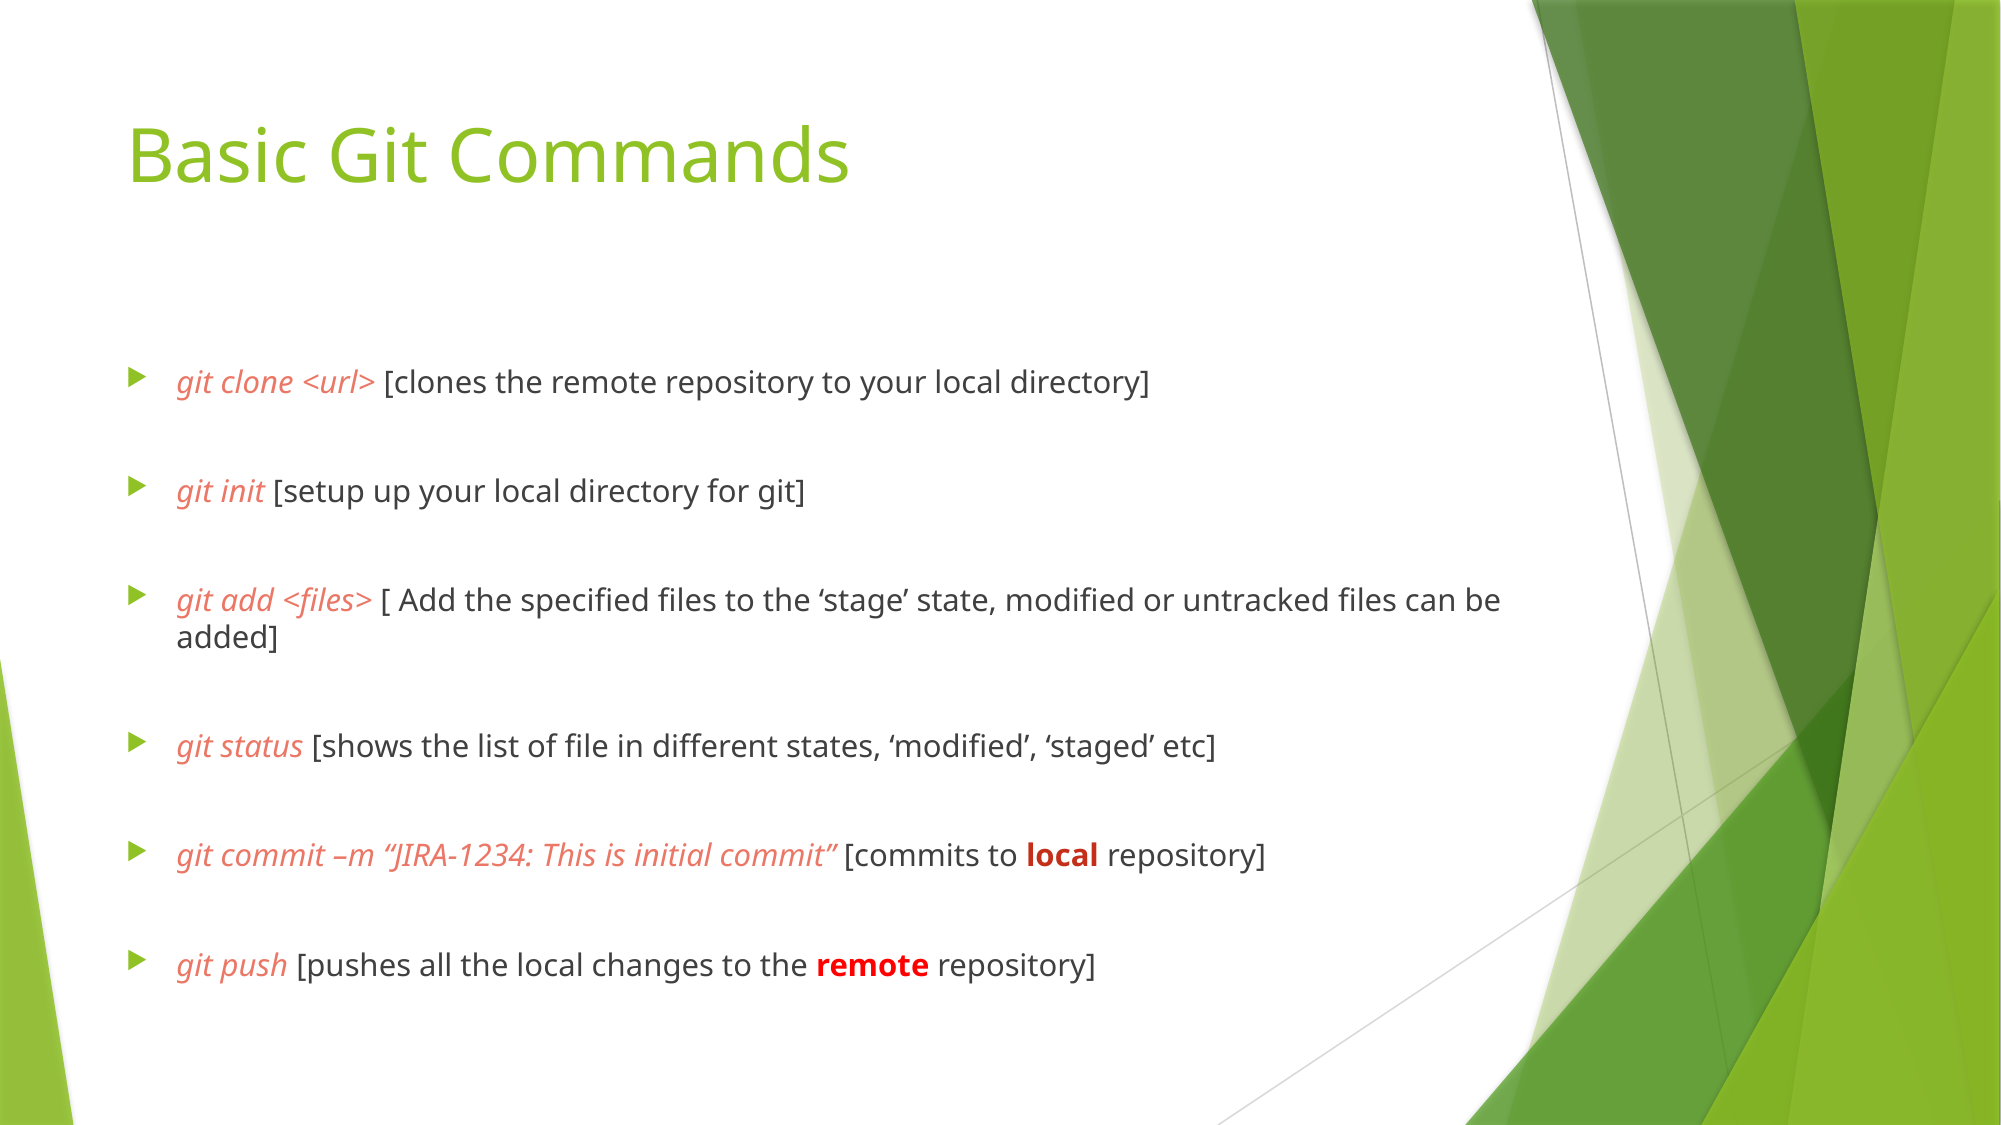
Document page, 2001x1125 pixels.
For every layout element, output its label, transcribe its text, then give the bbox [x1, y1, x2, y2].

title Basic Git Commands [111, 99, 1522, 317]
list git clone <url> [clones the remote repository to your local directory] git init [setup up your local directory for git] git add <files> [ Add the specified files to the ‘stage’ state, modified or untracked files can be added] git status [shows the list of file in different states, ‘modified’, ‘staged’ etc] git commit –m “JIRA-1234: This is initial commit” [commits to local repository] git push [pushes all the local changes to the remote repository] [111, 354, 1522, 992]
